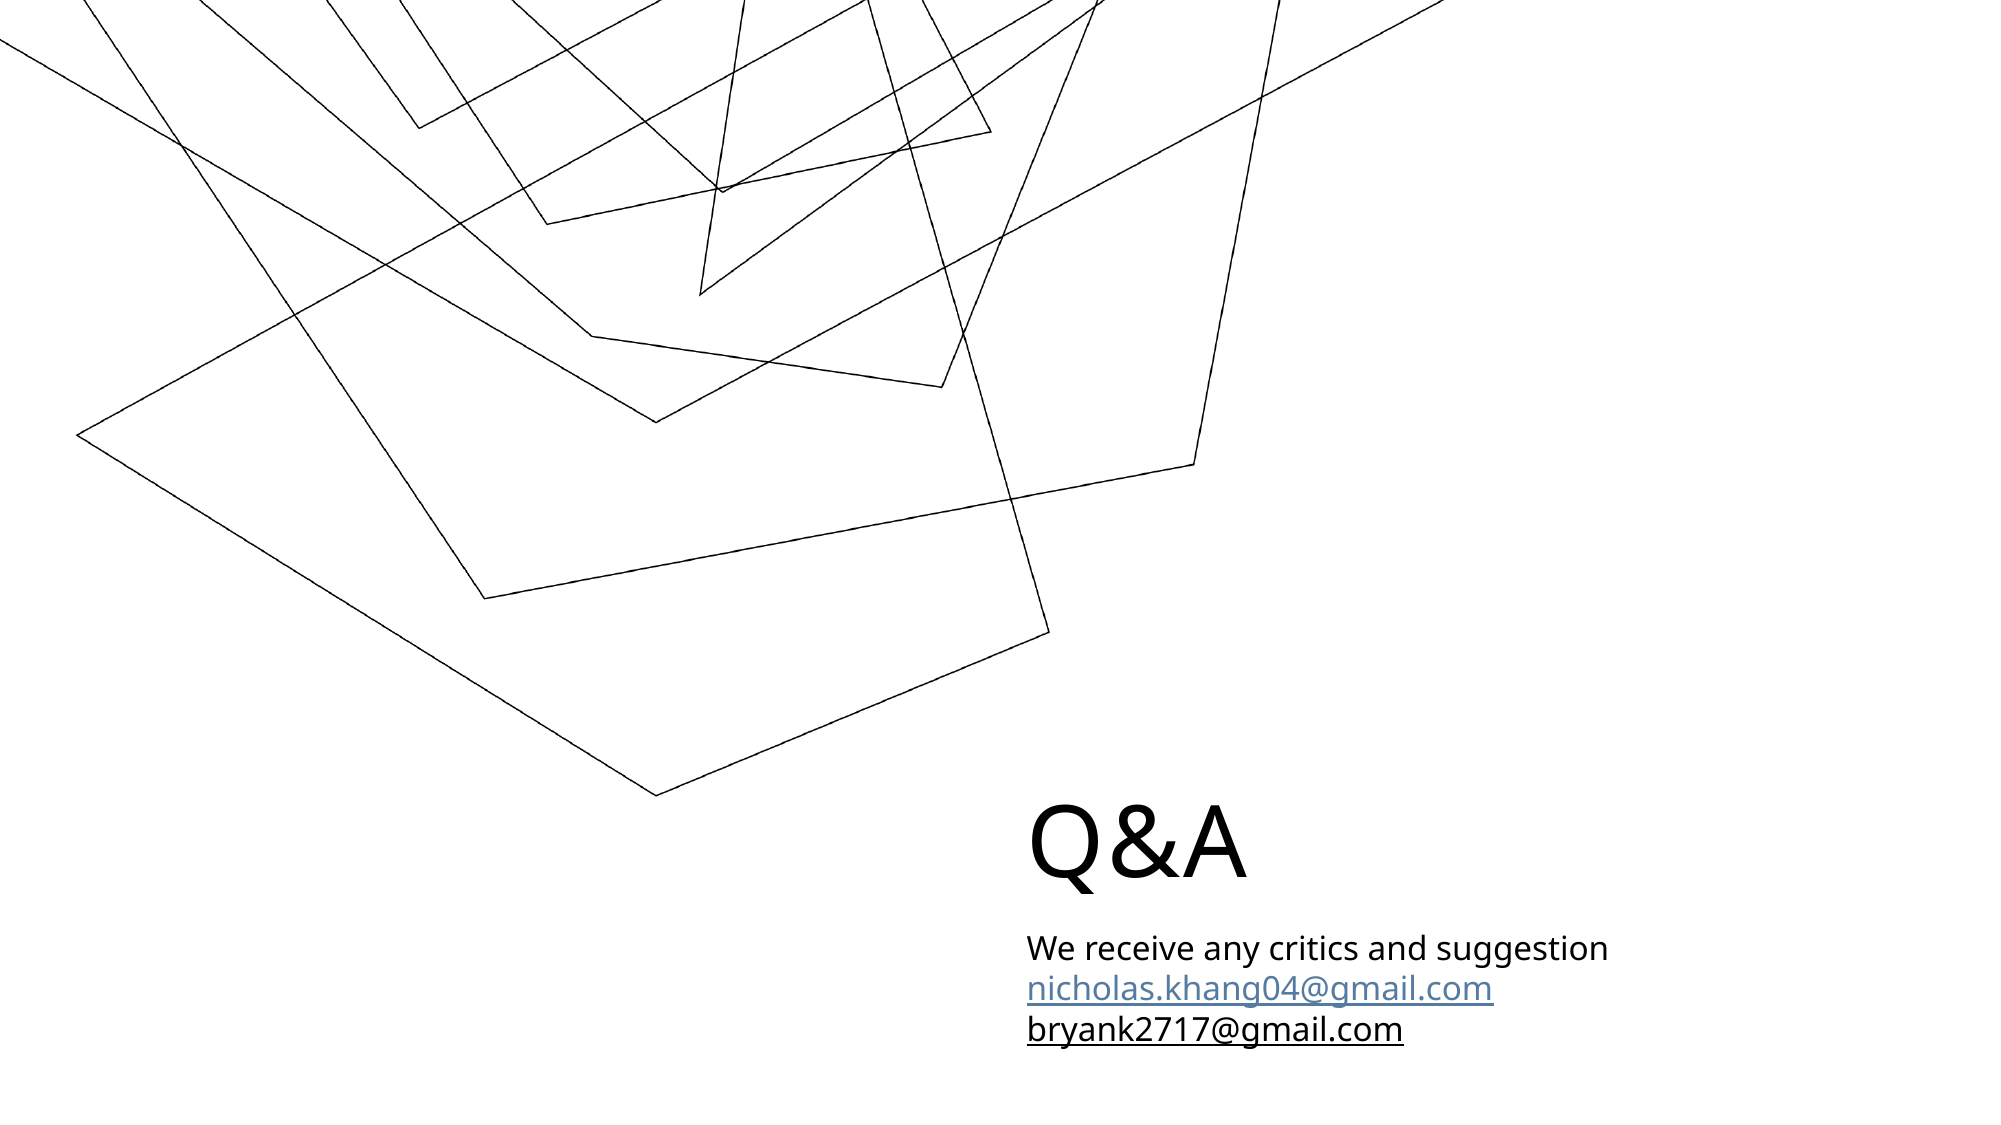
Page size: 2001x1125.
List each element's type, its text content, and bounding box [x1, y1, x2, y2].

subtitle We receive any critics and suggestion nicholas.khang04@gmail.com bryank2717@gmail.com [1011, 924, 1823, 1109]
picture [0, 0, 1557, 830]
title Q&A [1011, 723, 1899, 908]
